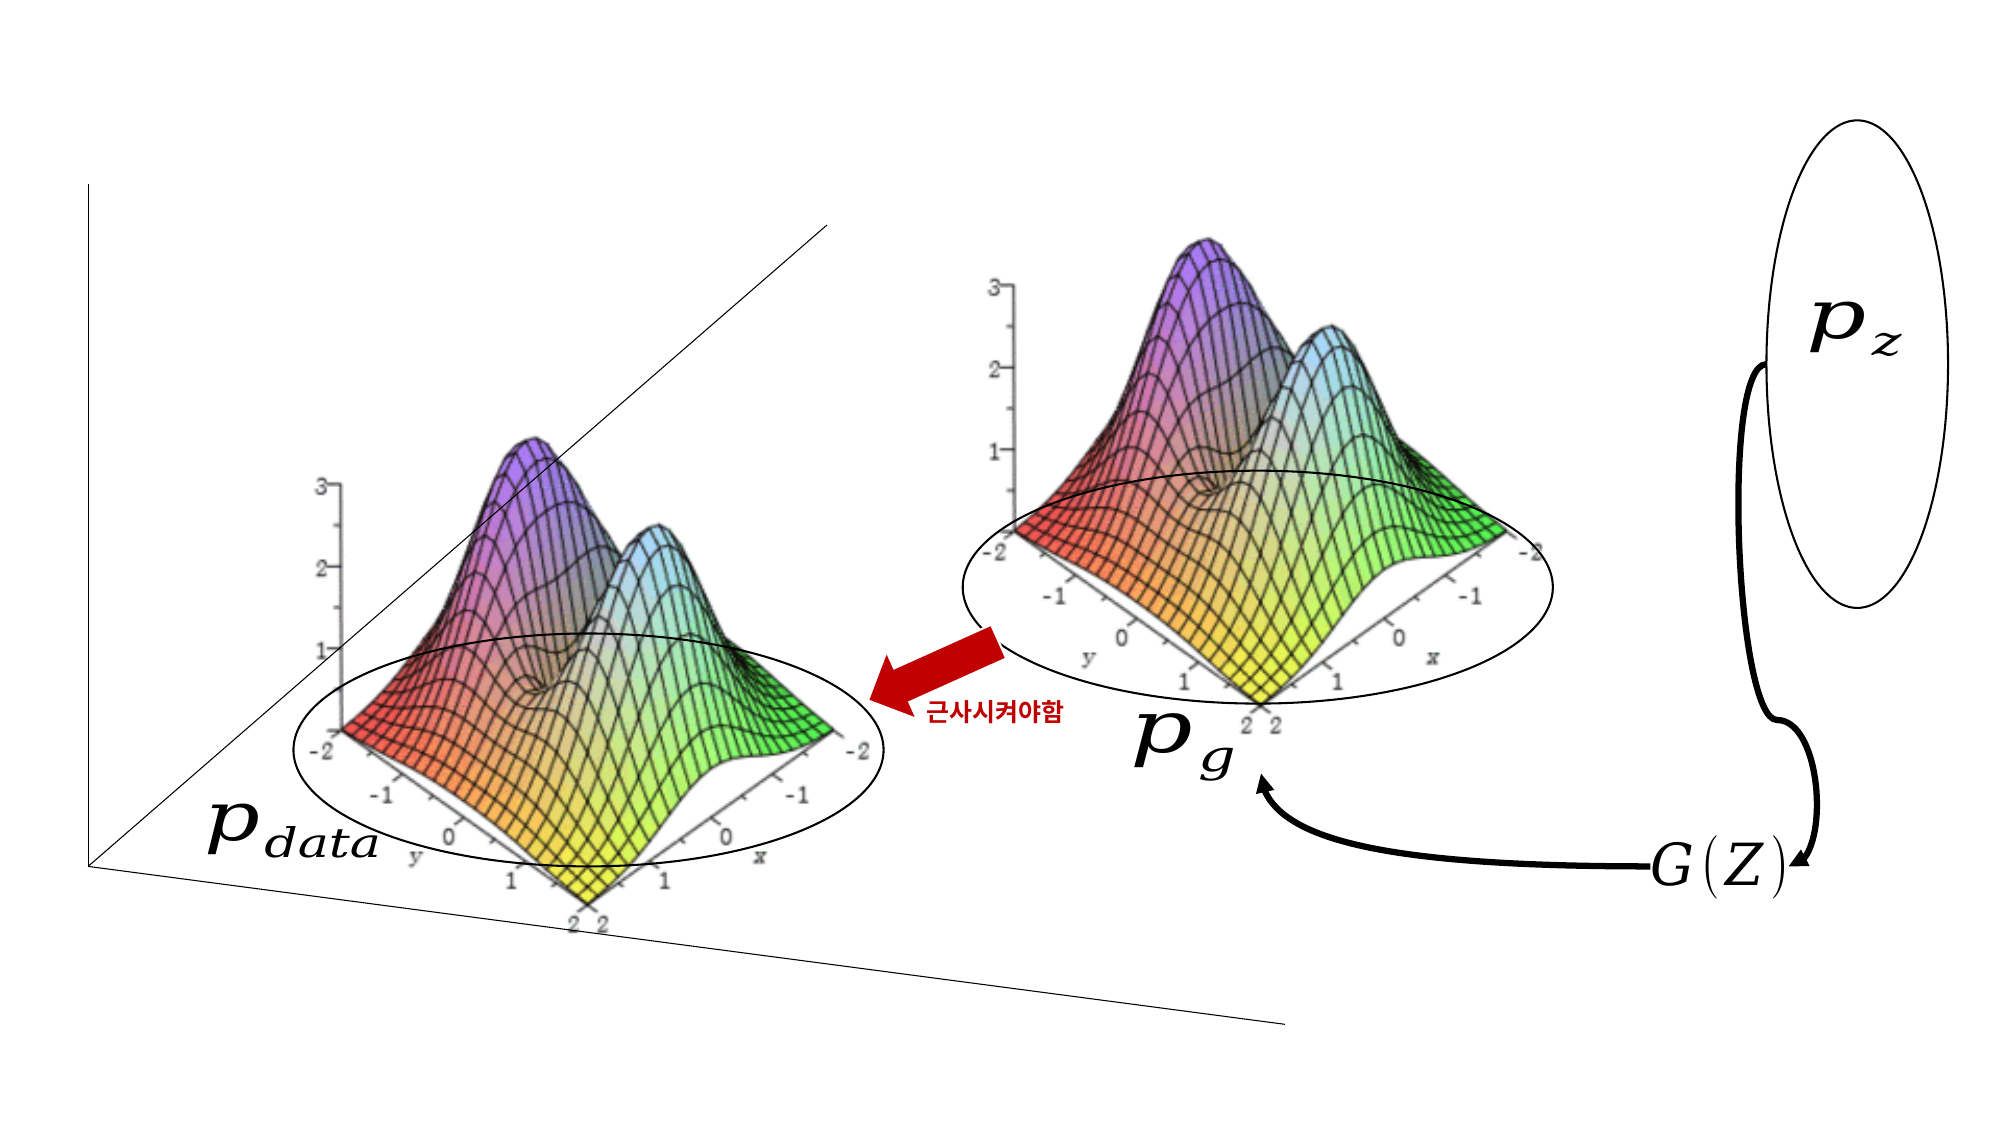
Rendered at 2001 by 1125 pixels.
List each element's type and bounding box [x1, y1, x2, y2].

text_box [1765, 119, 1950, 609]
text_box [89, 224, 827, 866]
text_box [1261, 773, 1651, 867]
picture [827, 44, 1626, 866]
text_box [1766, 364, 1789, 867]
text_box [88, 866, 1285, 1025]
